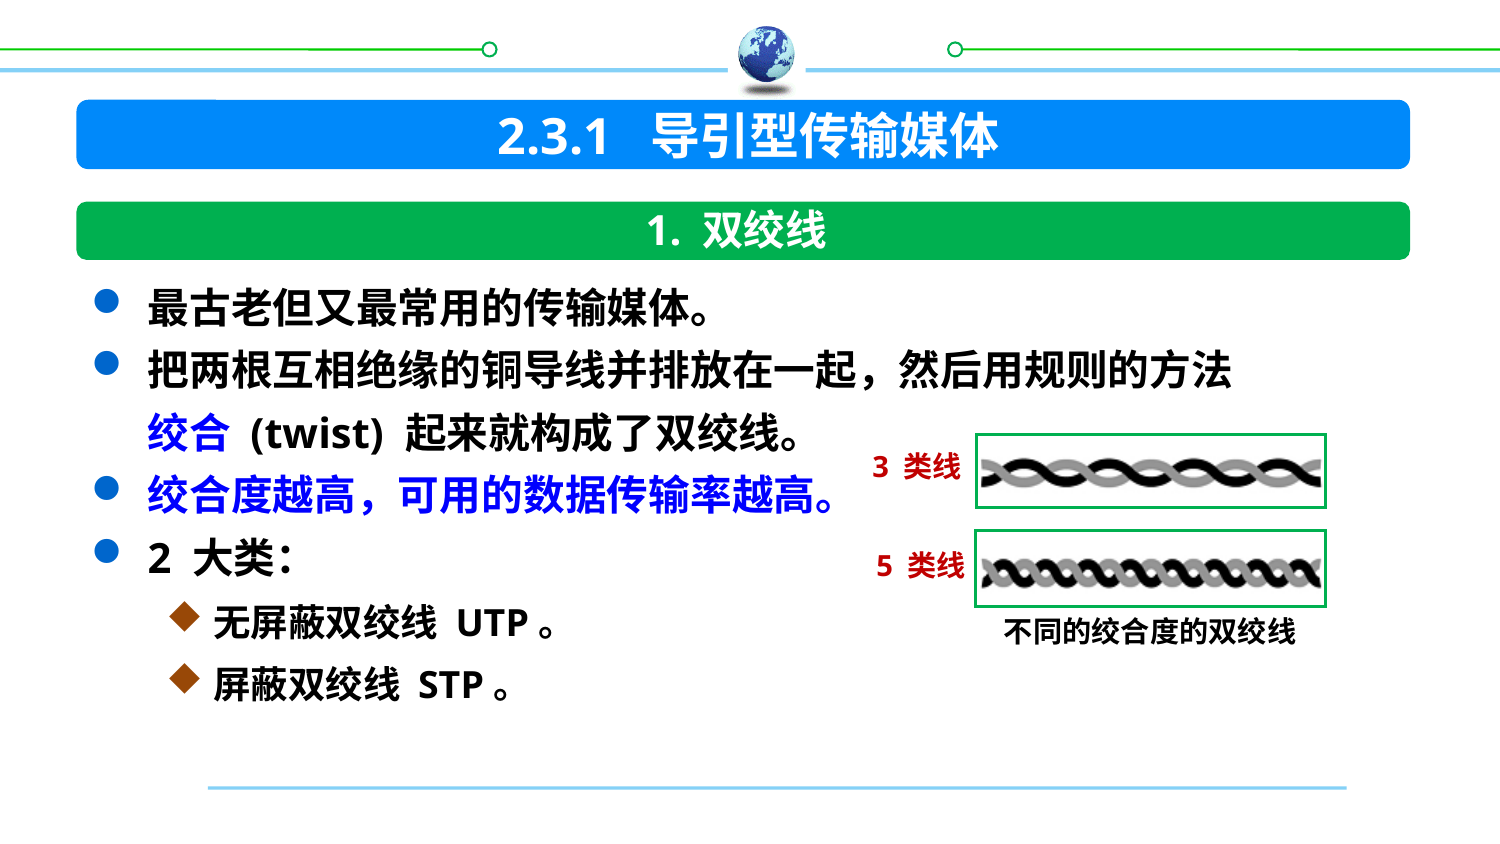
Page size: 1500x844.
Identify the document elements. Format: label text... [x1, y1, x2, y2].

text_box [76, 201, 630, 260]
list 2.3.1 导引型传输媒体 [204, 104, 1293, 165]
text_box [855, 435, 1399, 665]
text_box 1. 双绞线 [630, 196, 843, 261]
text_box [843, 201, 1411, 260]
picture [736, 24, 796, 99]
list 最古老但又最常用的传输媒体。 把两根互相绝缘的铜导线并排放在一起，然后用规则的方法绞合 (twist) 起来就构成了双绞线。 绞合度越高，可用的数据传输率越高。 2 大类： 无屏蔽双绞线 UTP。 屏蔽双绞线 STP。 [76, 261, 1276, 706]
